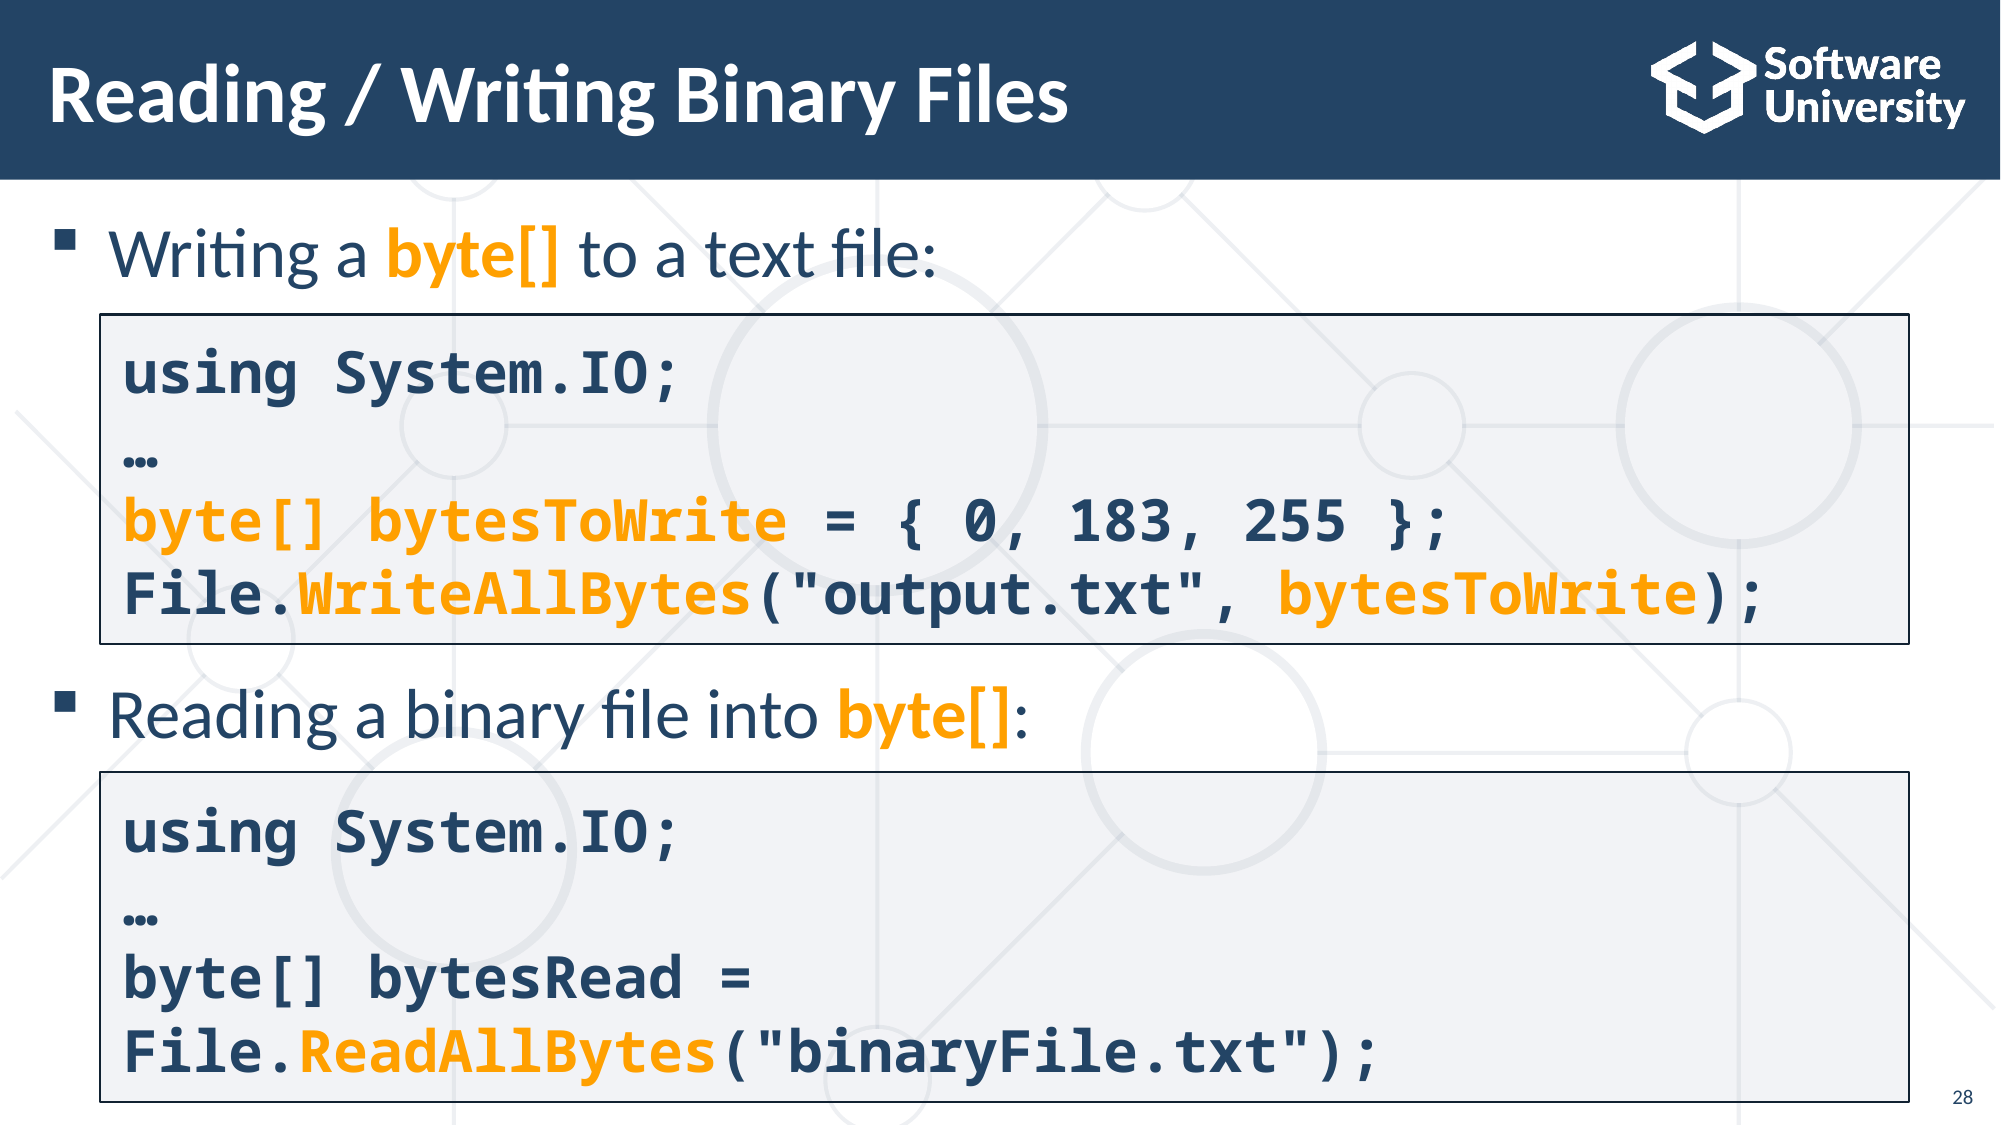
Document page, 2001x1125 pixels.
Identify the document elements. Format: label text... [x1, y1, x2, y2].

title Reading / Writing Binary Files [31, 16, 1625, 162]
list Writing a byte[] to a text file: Reading a binary file into byte[]: [31, 196, 1970, 1104]
text_box [63, 720, 1968, 970]
slide_number 28 [1928, 1067, 1989, 1117]
picture [1651, 41, 1966, 134]
text_box using System.IO; … byte[] bytesRead = File.ReadAllBytes("binaryFile.txt"); [99, 772, 1910, 1102]
text_box using System.IO; … byte[] bytesToWrite = { 0, 183, 255 }; File.WriteAllBytes("output.txt", bytesToWrite); [99, 314, 1910, 644]
